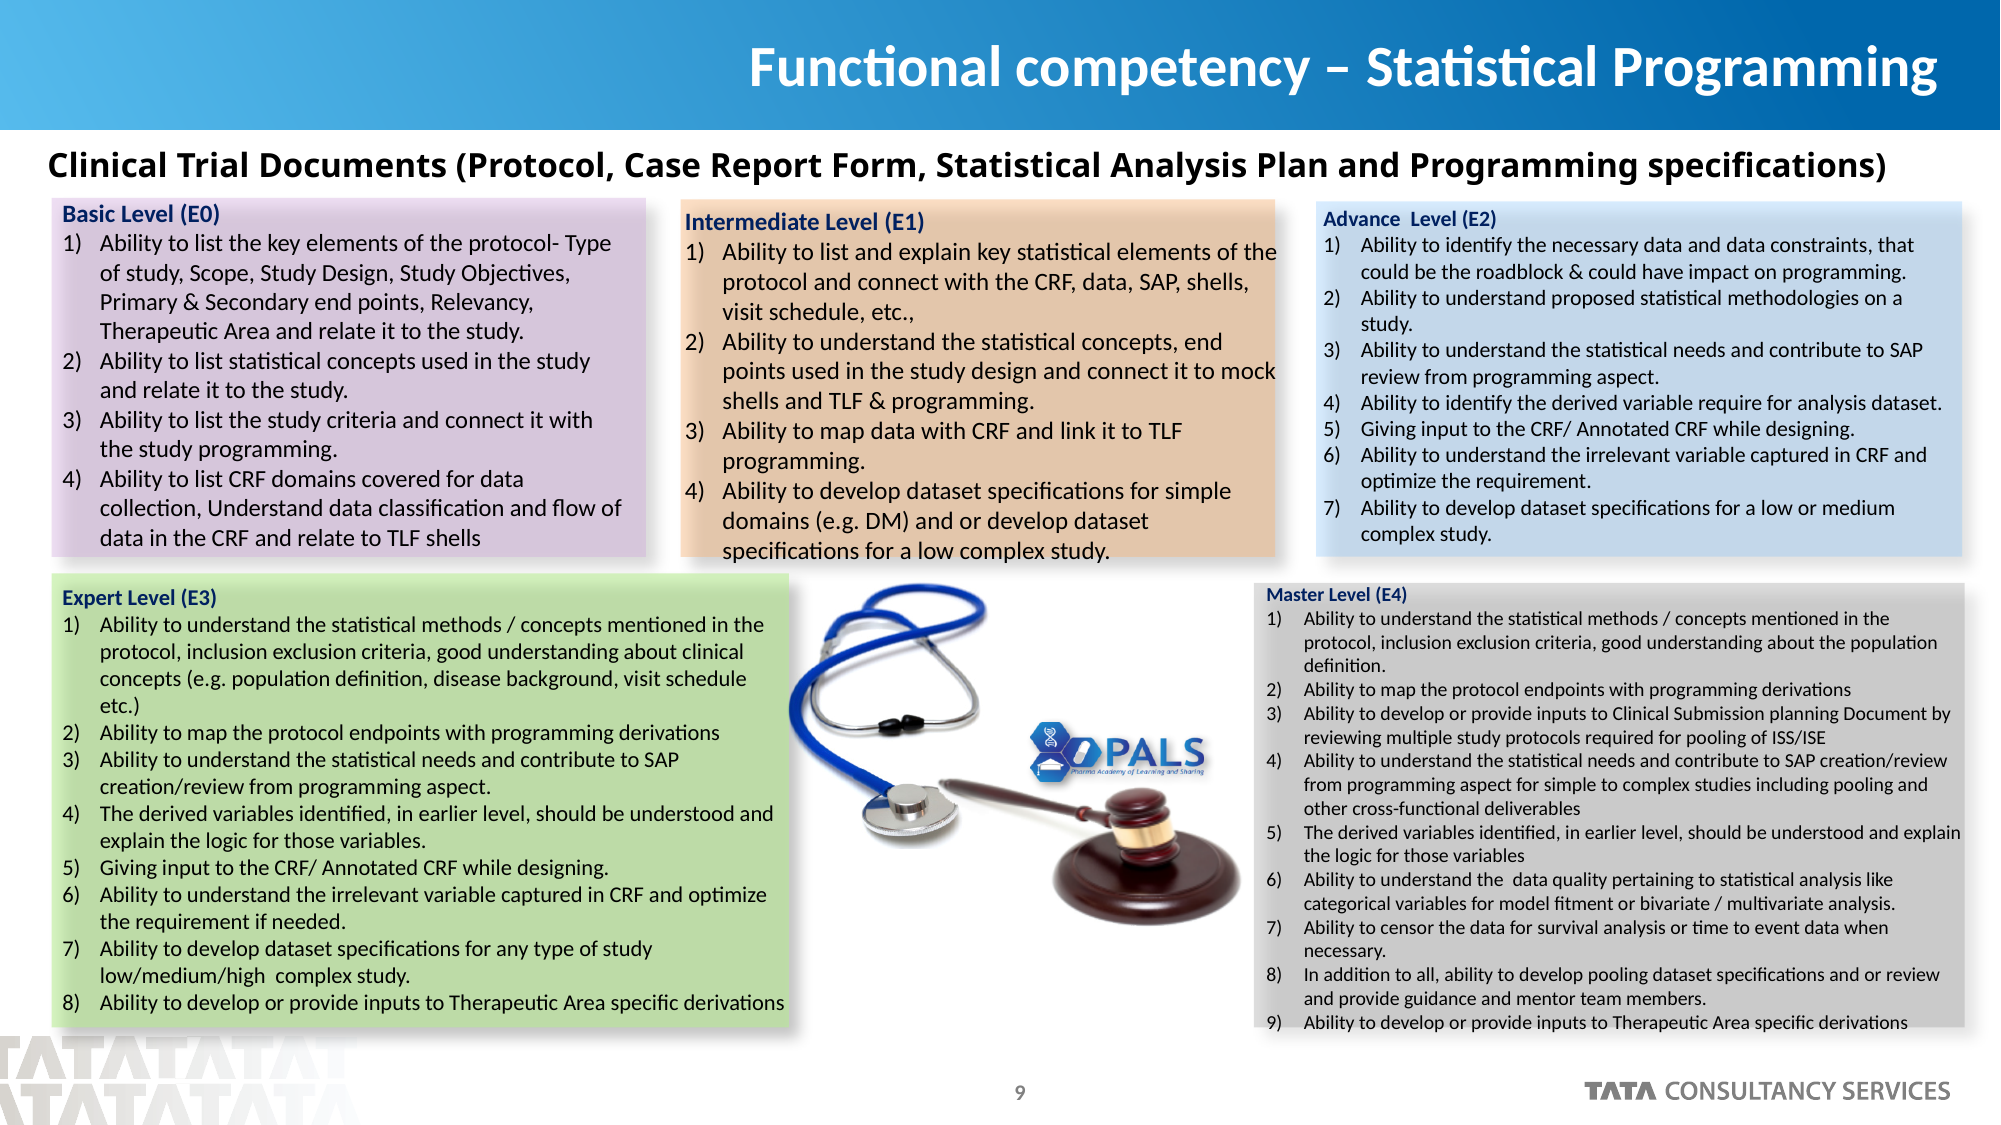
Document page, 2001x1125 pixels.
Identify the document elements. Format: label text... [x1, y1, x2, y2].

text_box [47, 189, 1981, 1046]
list Clinical Trial Documents (Protocol, Case Report Form, Statistical Analysis Plan and Programming specifications) [32, 136, 1966, 204]
title Functional competency – Statistical Programming [88, 9, 1950, 116]
